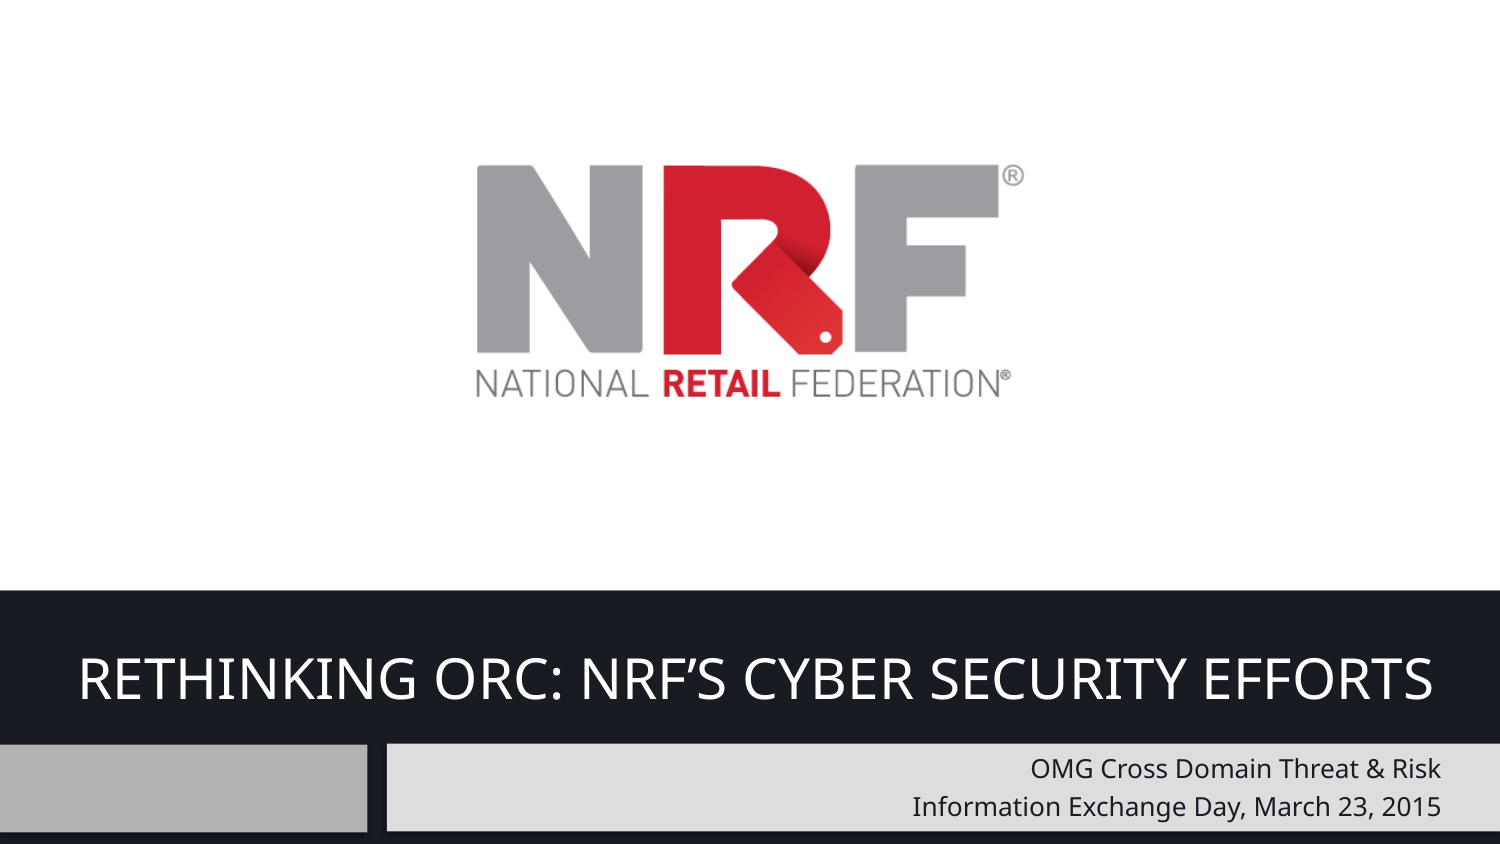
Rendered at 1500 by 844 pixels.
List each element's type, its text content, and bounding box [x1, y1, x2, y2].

title Rethinking ORC: NRF’s Cyber Security Efforts [24, 621, 1450, 719]
subtitle OMG Cross Domain Threat & Risk Information Exchange Day, March 23, 2015 [387, 744, 1457, 829]
picture [0, 0, 1500, 844]
